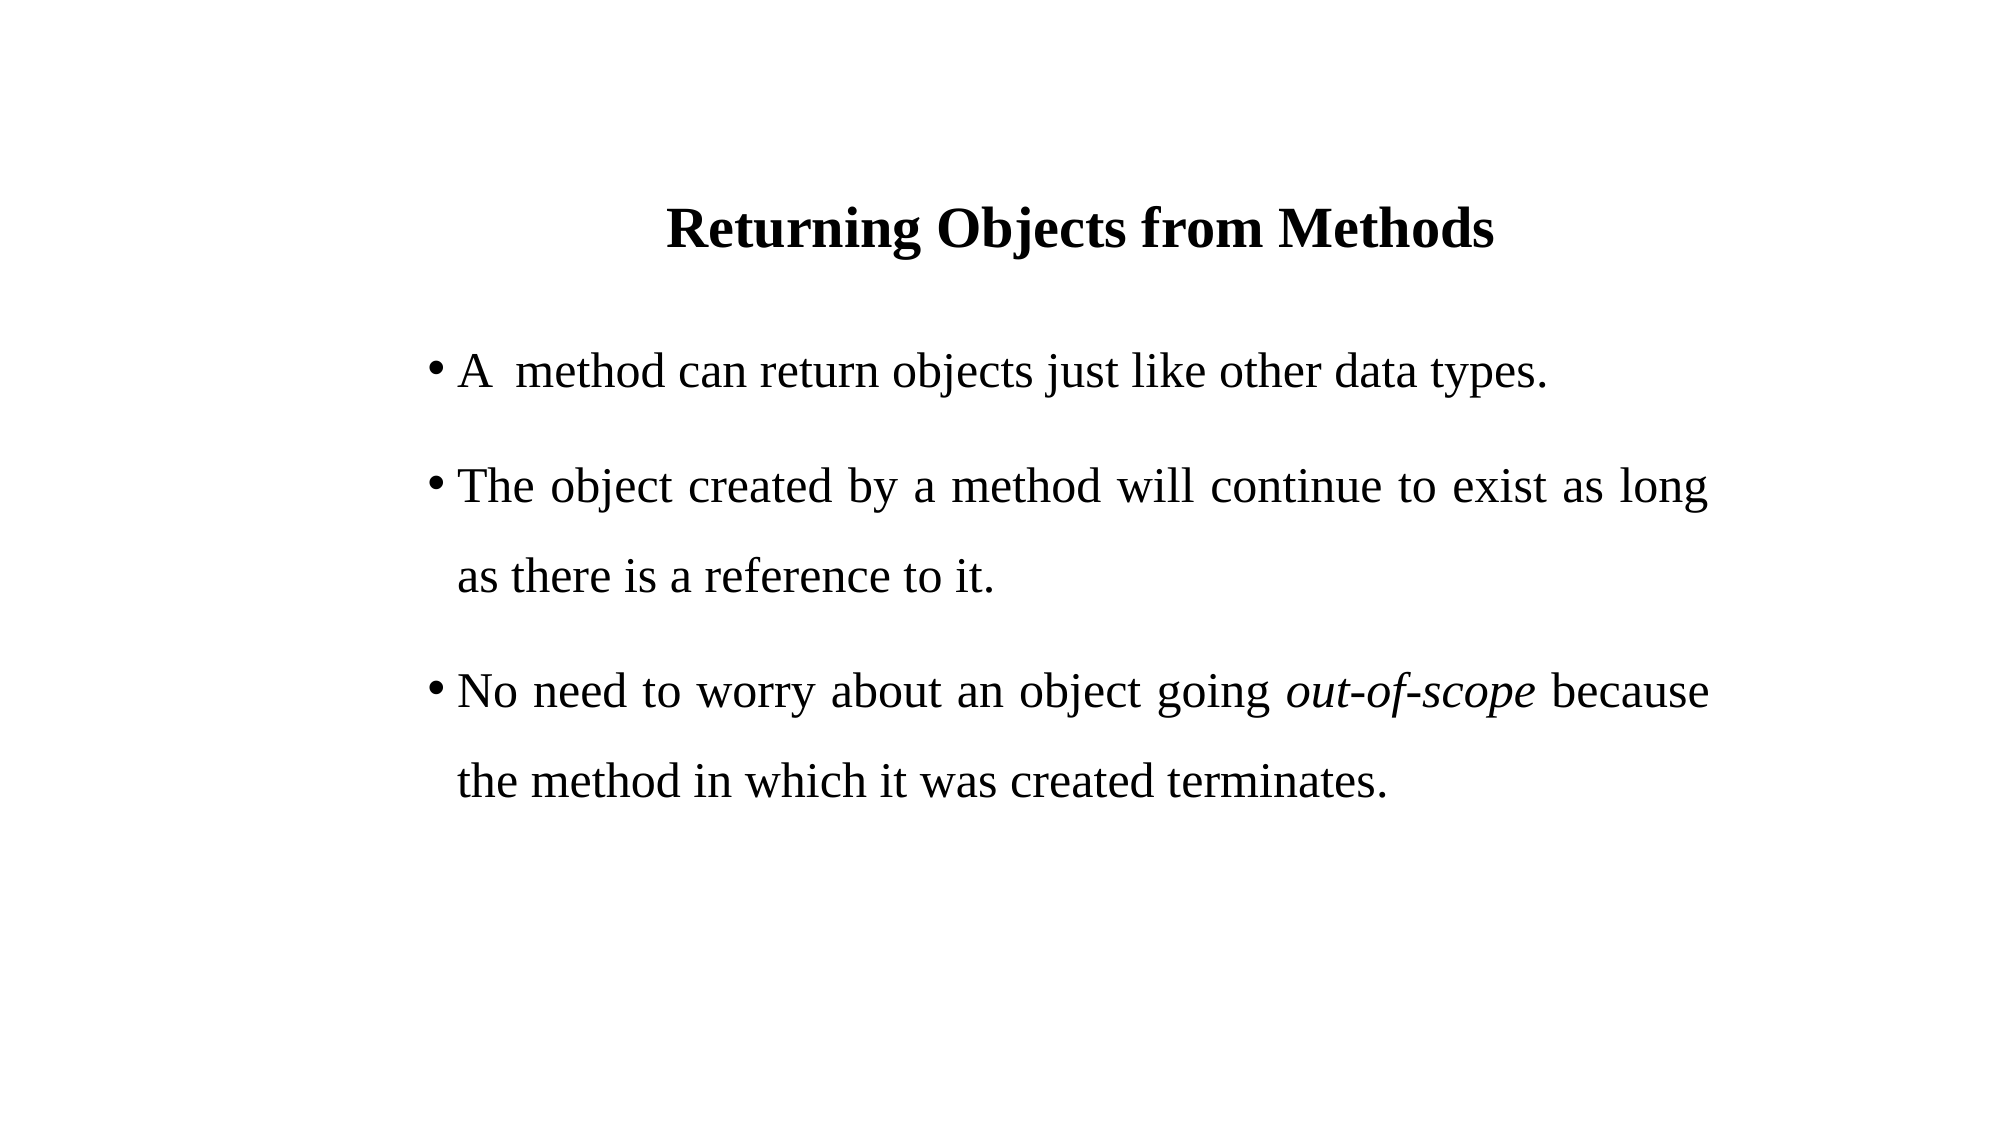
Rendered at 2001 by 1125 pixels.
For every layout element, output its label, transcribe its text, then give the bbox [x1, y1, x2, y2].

text_box A method can return objects just like other data types. The object created by a method will continue to exist as long as there is a reference to it. No need to worry about an object going out-of-scope because the method in which it was created terminates. [412, 299, 1725, 1125]
text_box Returning Objects from Methods [500, 174, 1663, 263]
